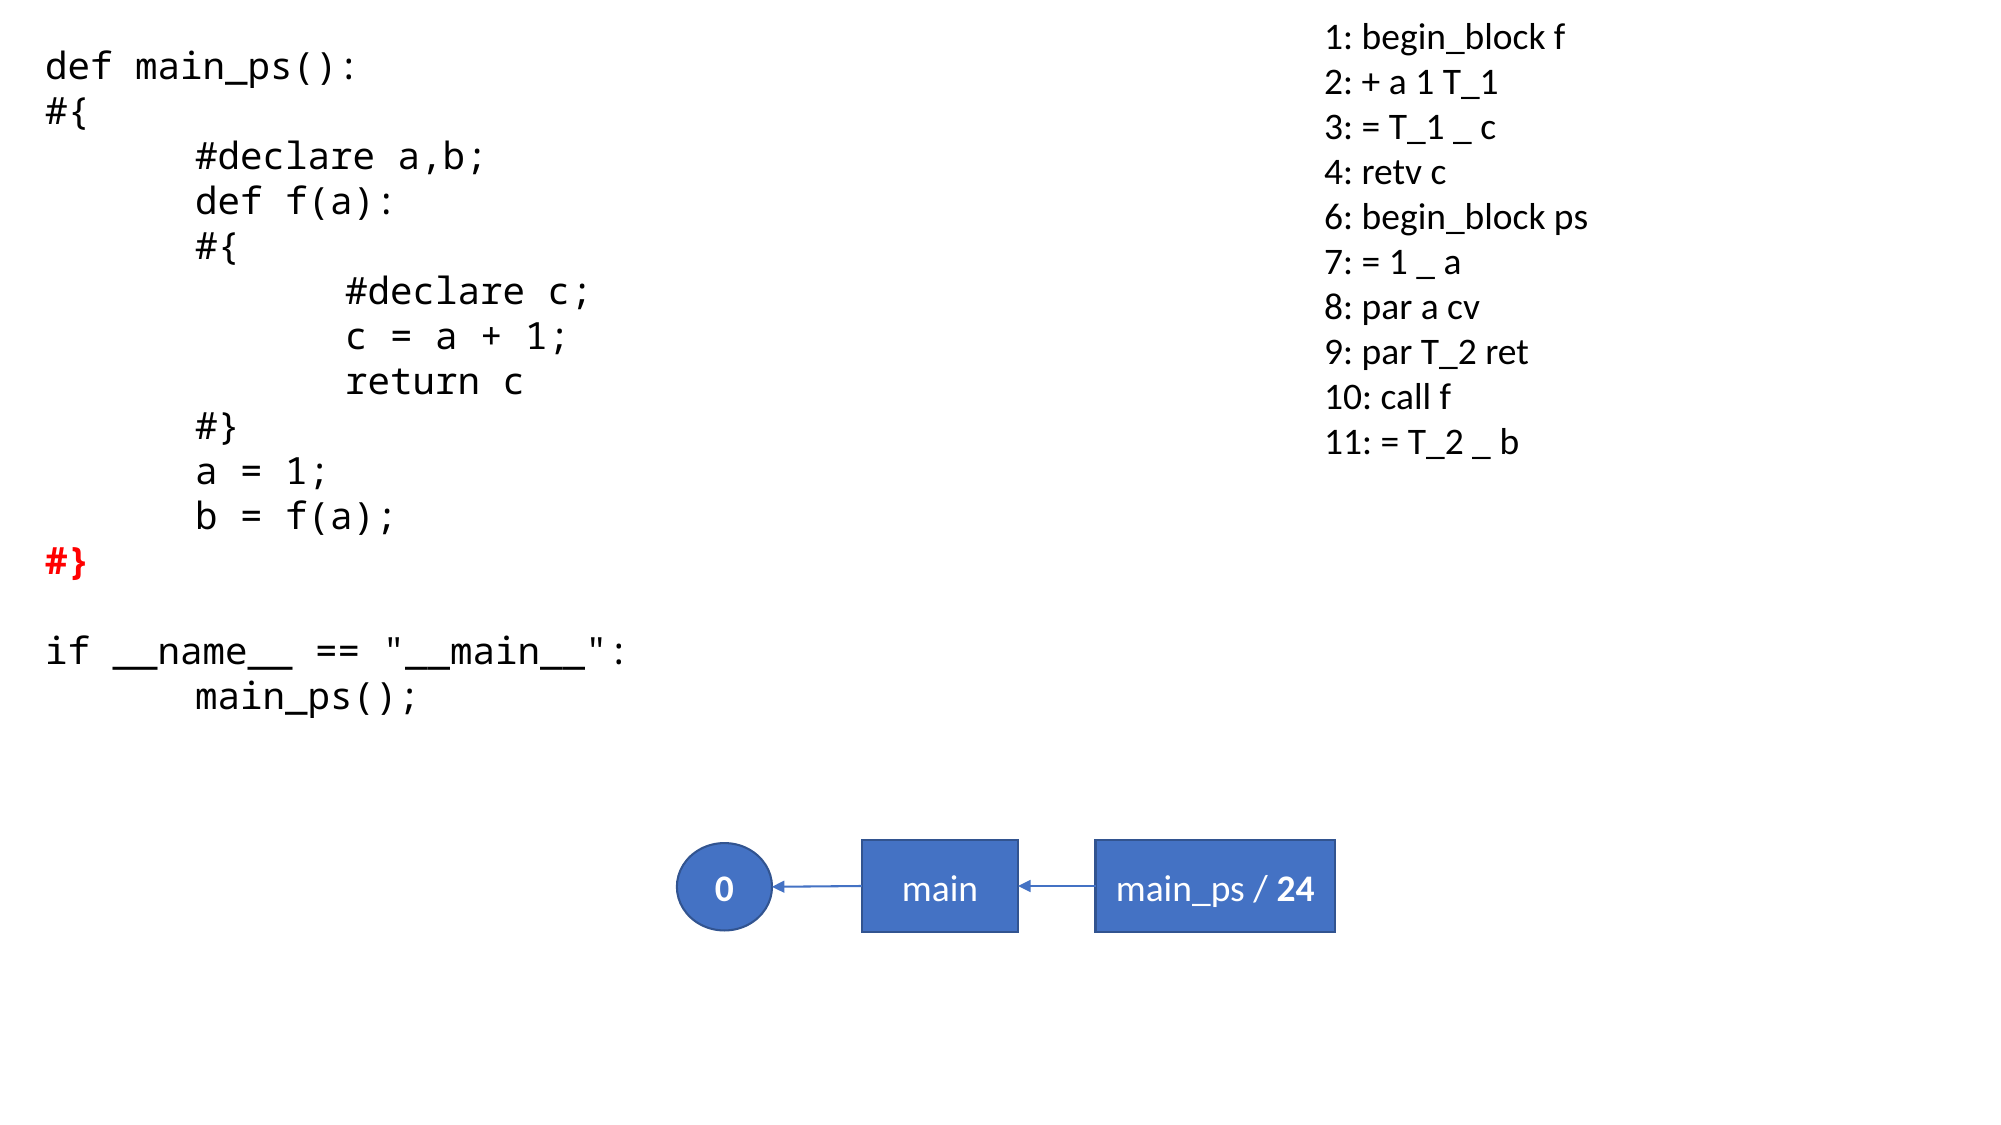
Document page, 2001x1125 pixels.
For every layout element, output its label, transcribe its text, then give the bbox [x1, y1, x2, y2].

text_box 1: begin_block f 2: + a 1 T_1 3: = T_1 _ c 4: retv c 6: begin_block ps 7: = 1 _ a 8: par a cv 9: par T_2 ret 10: call f 11: = T_2 _ b [1309, 4, 1694, 470]
text_box main [861, 839, 1019, 933]
text_box main_ps / 24 [1094, 839, 1336, 933]
text_box 0 [675, 842, 773, 932]
text_box def main_ps(): #{ #declare a,b; def f(a): #{ #declare c; c = a + 1; return c #} a = 1; b = f(a); #} if __name__ == "__main__": main_ps(); [30, 34, 890, 725]
